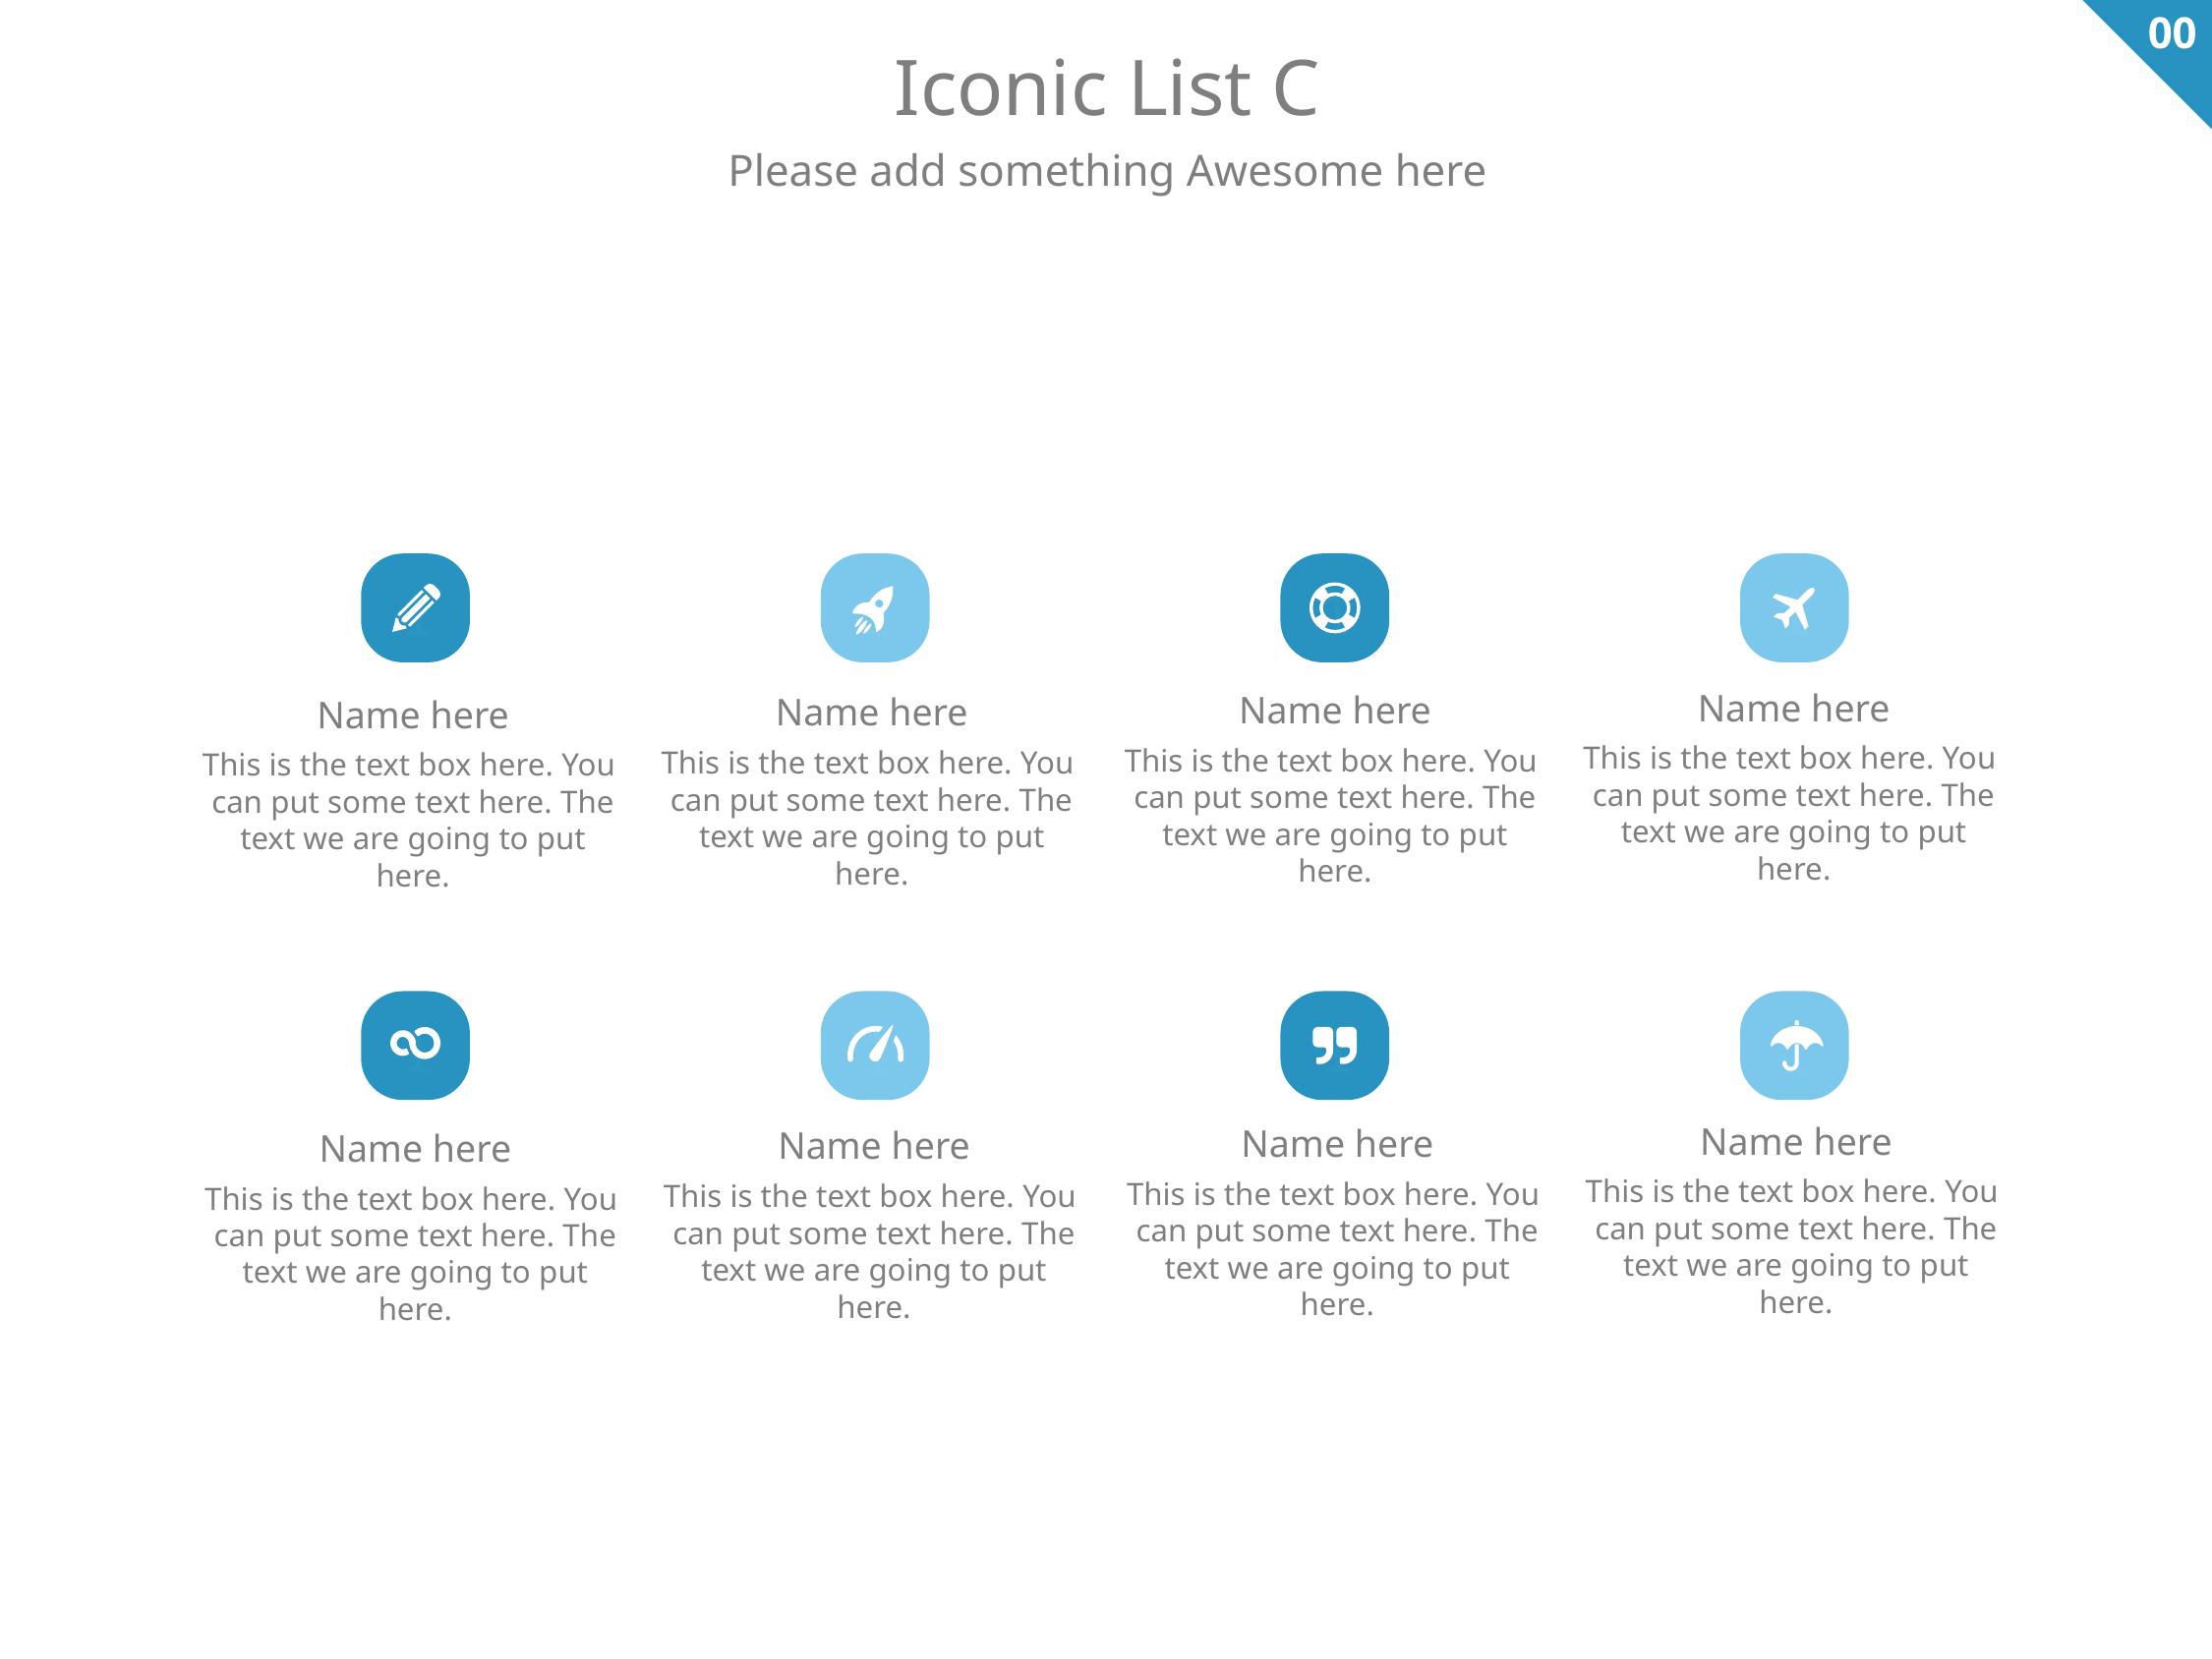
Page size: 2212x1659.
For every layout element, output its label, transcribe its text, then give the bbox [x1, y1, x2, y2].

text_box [1770, 1019, 1824, 1071]
text_box [893, 1035, 904, 1062]
text_box [423, 584, 440, 601]
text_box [1112, 1113, 1563, 1294]
text_box 1 [1279, 552, 1391, 663]
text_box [648, 1116, 1100, 1296]
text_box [1568, 677, 2019, 859]
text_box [2080, 0, 2212, 130]
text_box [852, 586, 894, 635]
text_box [401, 594, 431, 623]
text_box [390, 1027, 441, 1059]
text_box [190, 1117, 641, 1299]
text_box Iconic List C [879, 31, 1336, 136]
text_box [1109, 679, 1561, 861]
text_box [408, 601, 435, 627]
text_box [869, 1024, 894, 1061]
text_box [1773, 587, 1815, 630]
text_box 1 [819, 552, 931, 663]
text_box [1570, 1111, 2022, 1292]
text_box 1 [1738, 990, 1850, 1102]
text_box 1 [1738, 552, 1850, 663]
text_box [847, 1025, 884, 1062]
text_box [188, 684, 639, 866]
text_box [397, 590, 424, 616]
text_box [1312, 1026, 1357, 1064]
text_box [646, 681, 1097, 863]
text_box 1 [360, 990, 472, 1102]
text_box 1 [1279, 990, 1391, 1102]
text_box [1309, 582, 1361, 634]
text_box 1 [360, 552, 472, 663]
text_box [392, 617, 407, 632]
text_box 1 [819, 990, 931, 1102]
text_box Please add something Awesome here [713, 136, 1502, 202]
